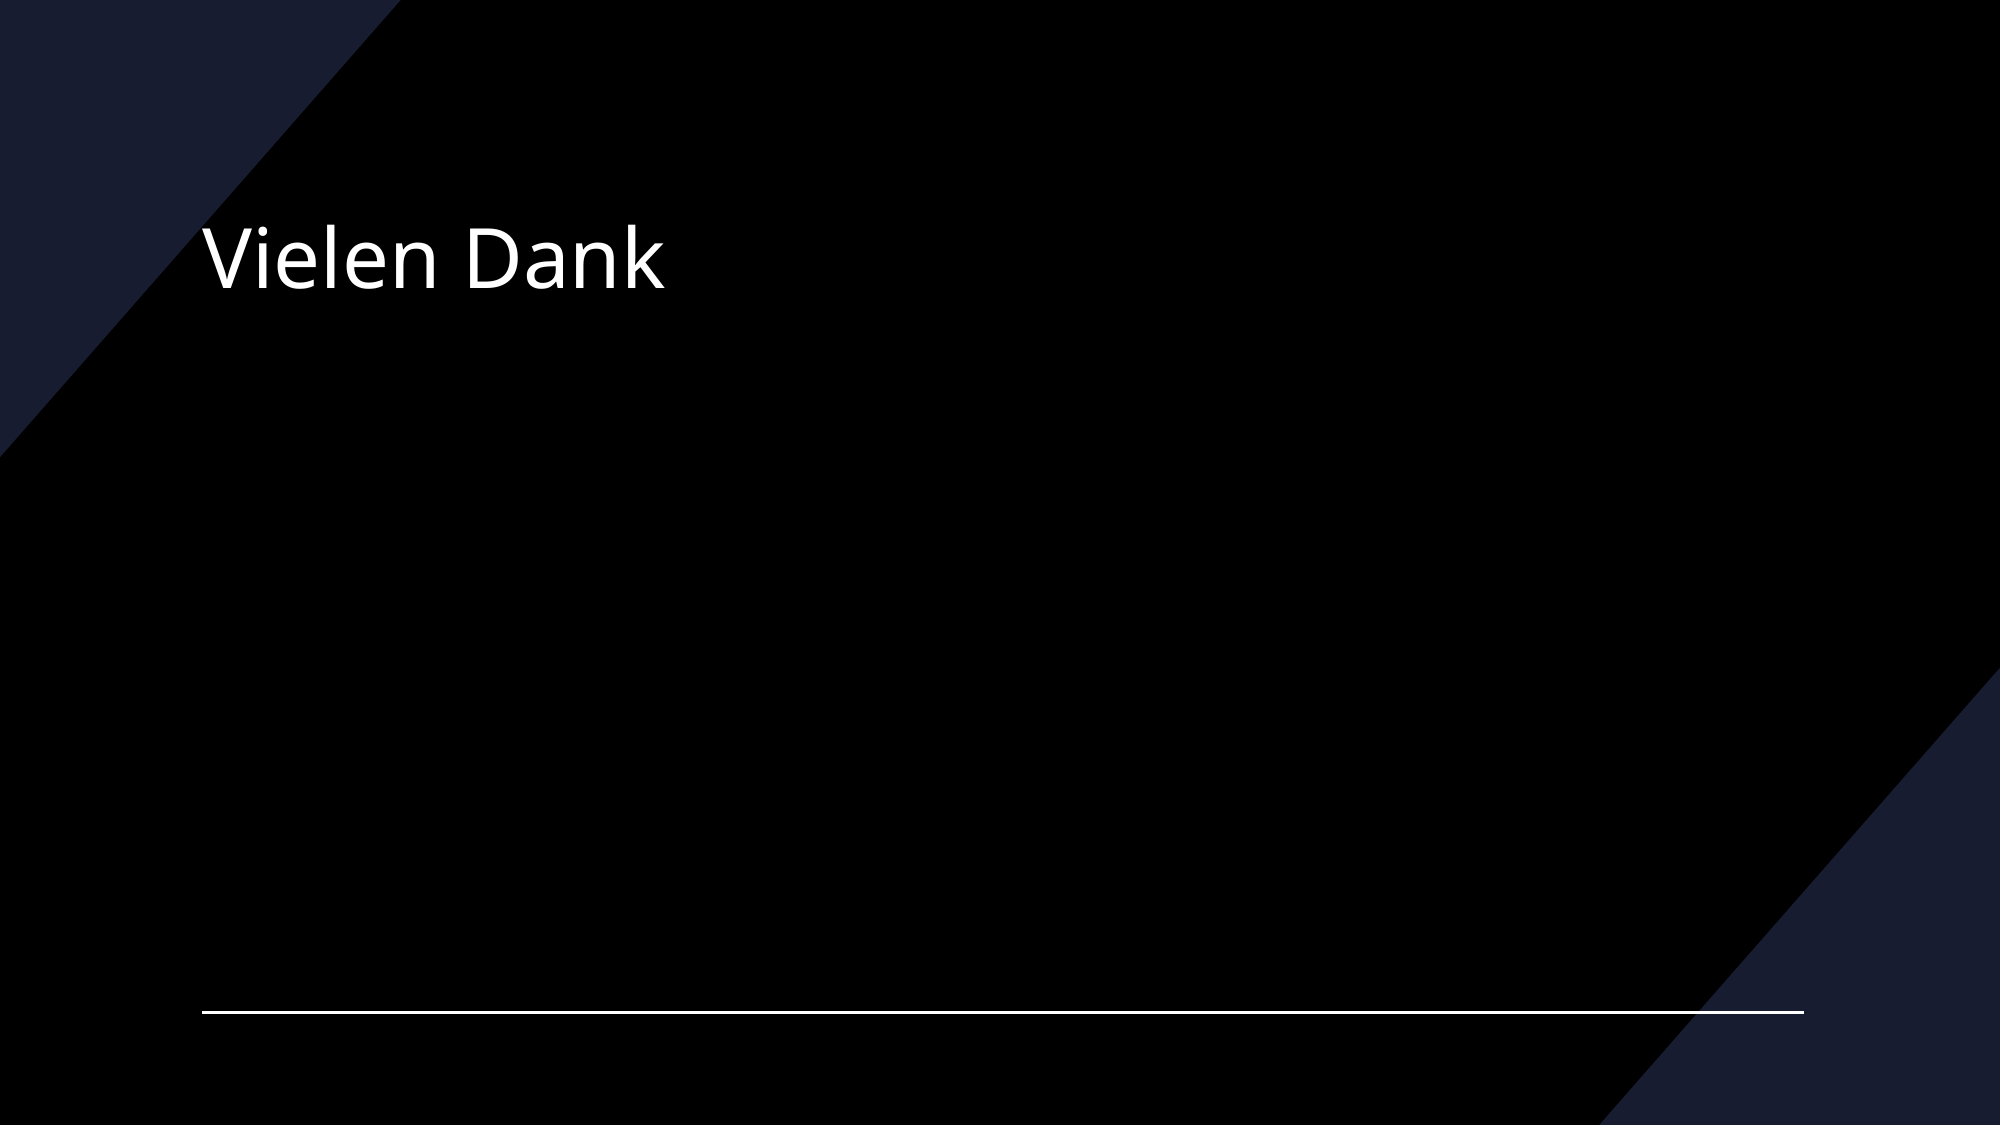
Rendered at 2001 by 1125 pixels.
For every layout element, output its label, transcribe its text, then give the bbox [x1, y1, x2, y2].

title Vielen Dank [187, 143, 1813, 367]
